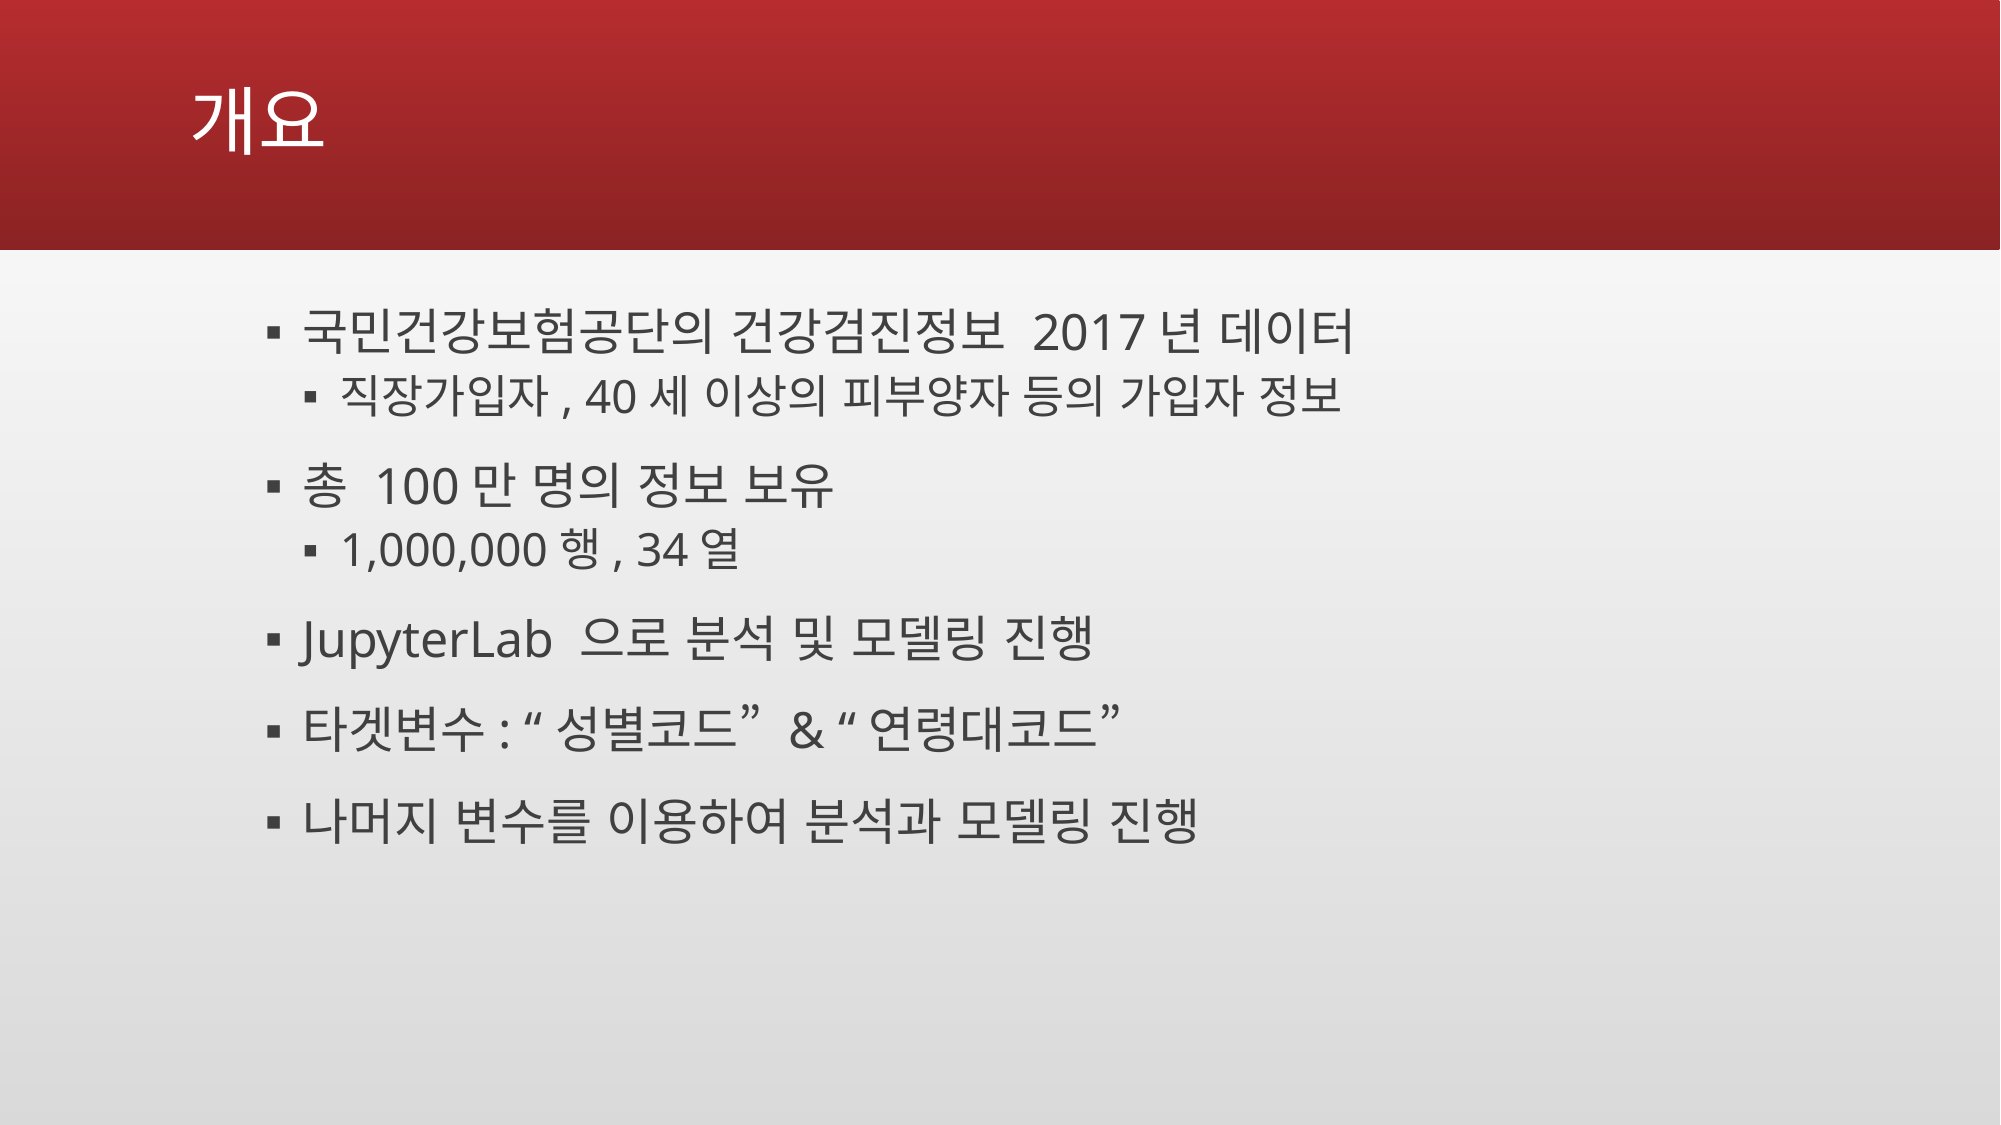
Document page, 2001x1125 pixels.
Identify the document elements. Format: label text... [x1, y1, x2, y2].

list 국민건강보험공단의 건강검진정보 2017년 데이터 직장가입자, 40세 이상의 피부양자 등의 가입자 정보 총 100만 명의 정보 보유 1,000,000행, 34열 JupyterLab 으로 분석 및 모델링 진행 타겟변수: “성별코드” & “연령대코드” 나머지 변수를 이용하여 분석과 모델링 진행 [249, 299, 1750, 1050]
title 개요 [174, 16, 1825, 234]
